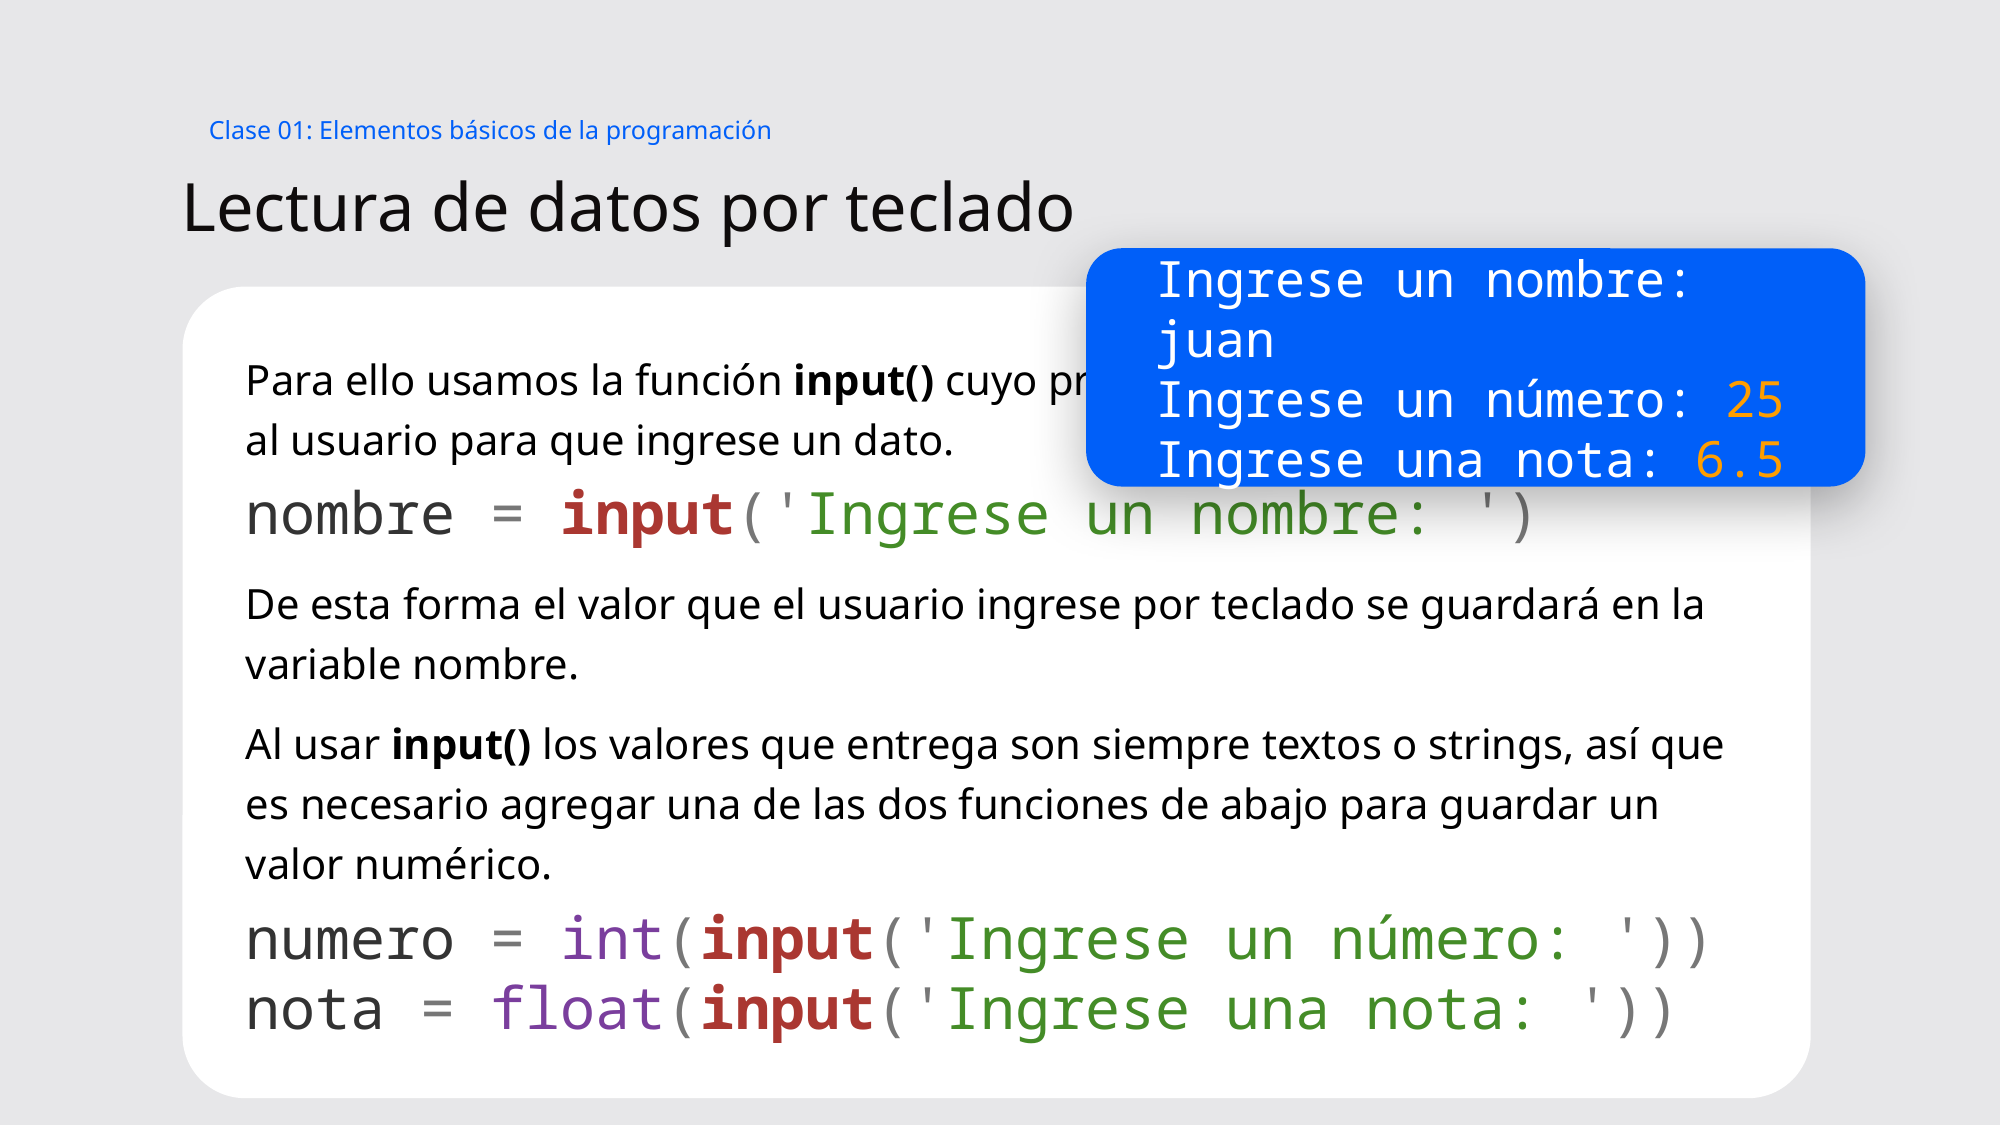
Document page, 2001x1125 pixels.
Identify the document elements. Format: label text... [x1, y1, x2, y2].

text_box Ingrese un nombre: juan Ingrese un número: 25 Ingrese una nota: 6.5 [1085, 247, 1867, 488]
title Lectura de datos por teclado [181, 150, 1810, 263]
text_box Clase 01: Elementos básicos de la programación [209, 100, 788, 152]
text_box Para ello usamos la función input() cuyo propósito es entregarle un mensaje al usuario para que ingrese un dato. nombre = input('Ingrese un nombre: ') De esta forma el valor que el usuario ingrese por teclado se guardará en la variable nombre. Al usar input() los valores que entrega son siempre textos o strings, así que es necesario agregar una de las dos funciones de abajo para guardar un valor numérico. numero = int(input('Ingrese un número: ')) nota = float(input('Ingrese una nota: ')) [181, 285, 1812, 1100]
